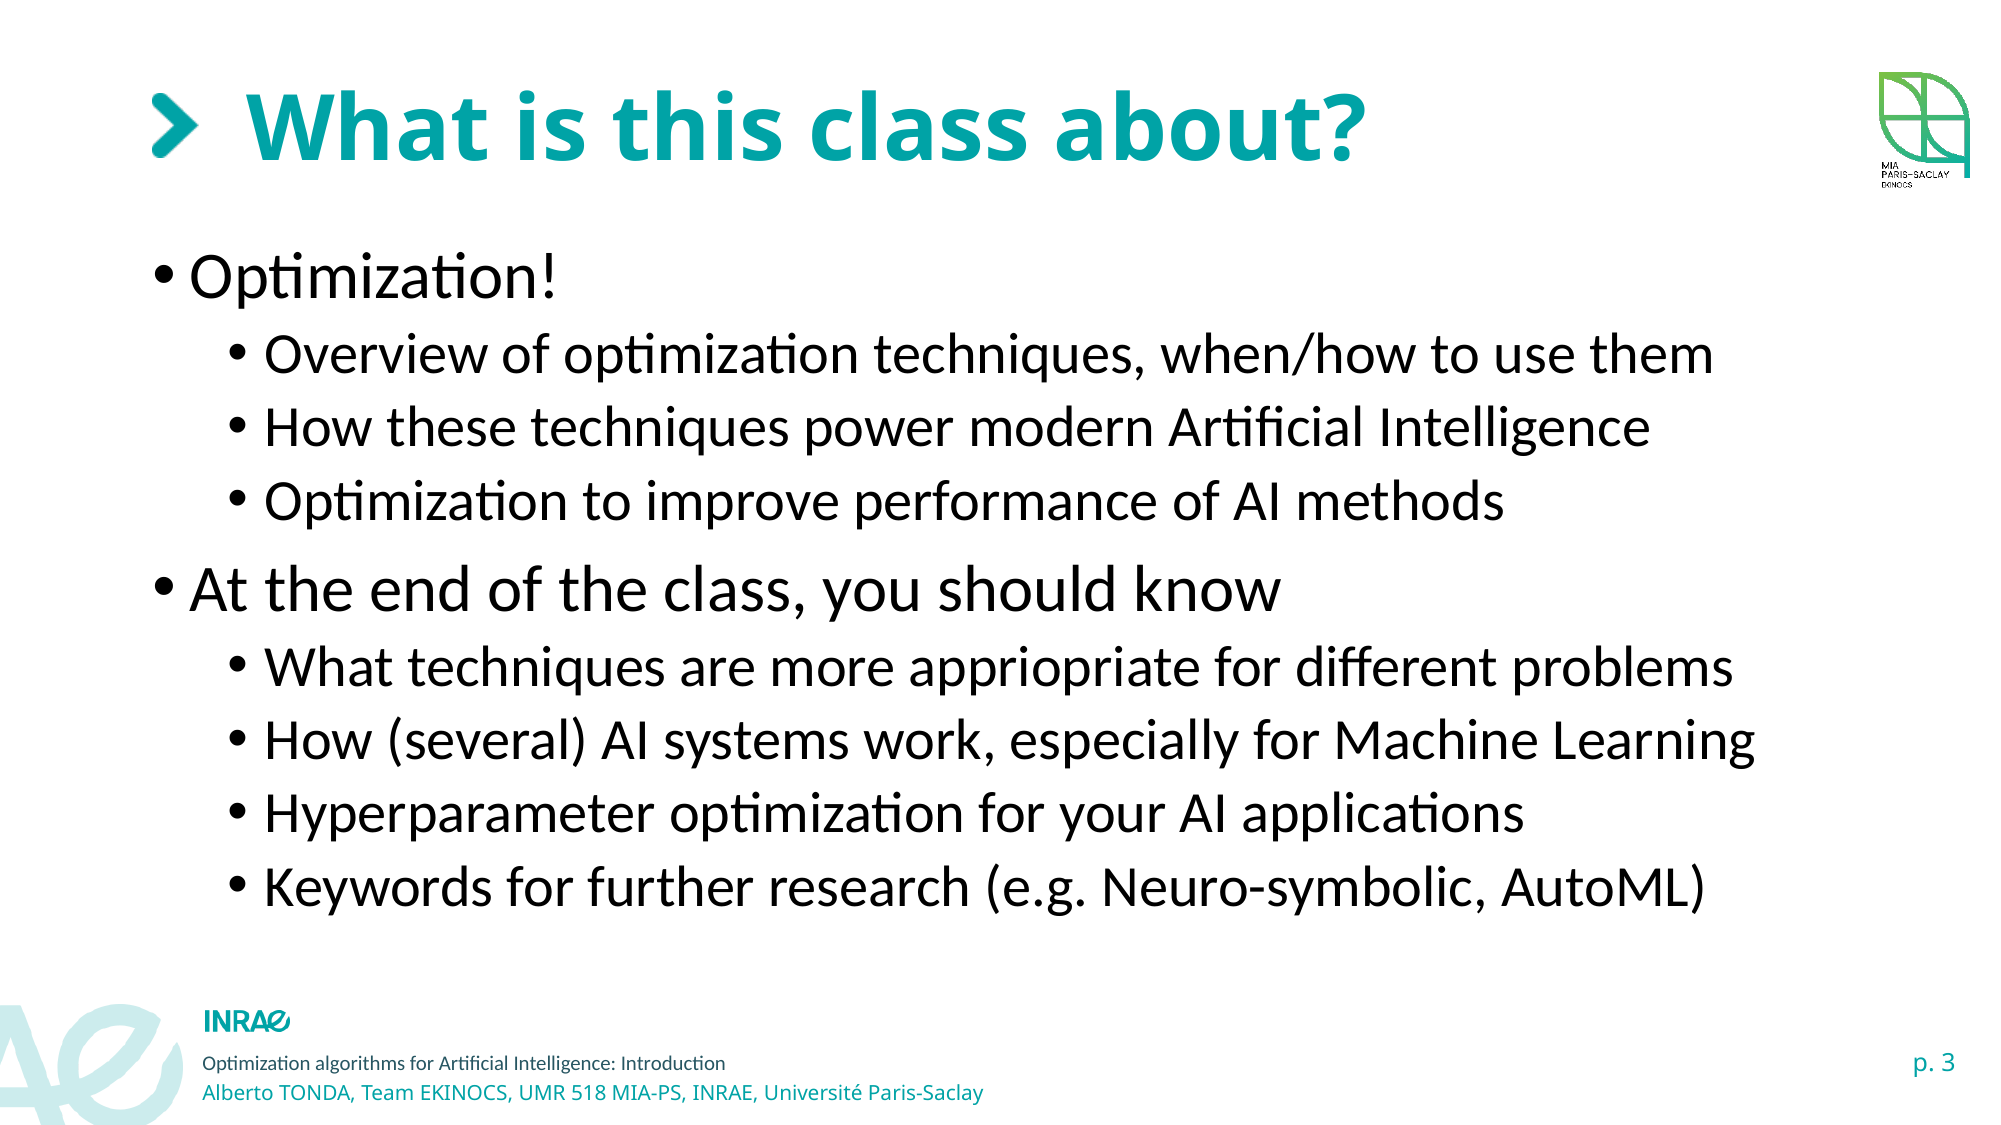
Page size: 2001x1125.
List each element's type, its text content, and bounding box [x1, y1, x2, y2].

picture [1862, 54, 1986, 205]
list Optimization! Overview of optimization techniques, when/how to use them How these techniques power modern Artificial Intelligence Optimization to improve performance of AI methods At the end of the class, you should know What techniques are more appriopriate for different problems How (several) AI systems work, especially for Machine Learning Hyperparameter optimization for your AI applications Keywords for further research (e.g. Neuro-symbolic, AutoML) [137, 233, 1863, 1001]
picture [0, 996, 329, 1125]
picture [152, 93, 200, 158]
title What is this class about? [137, 59, 1863, 203]
